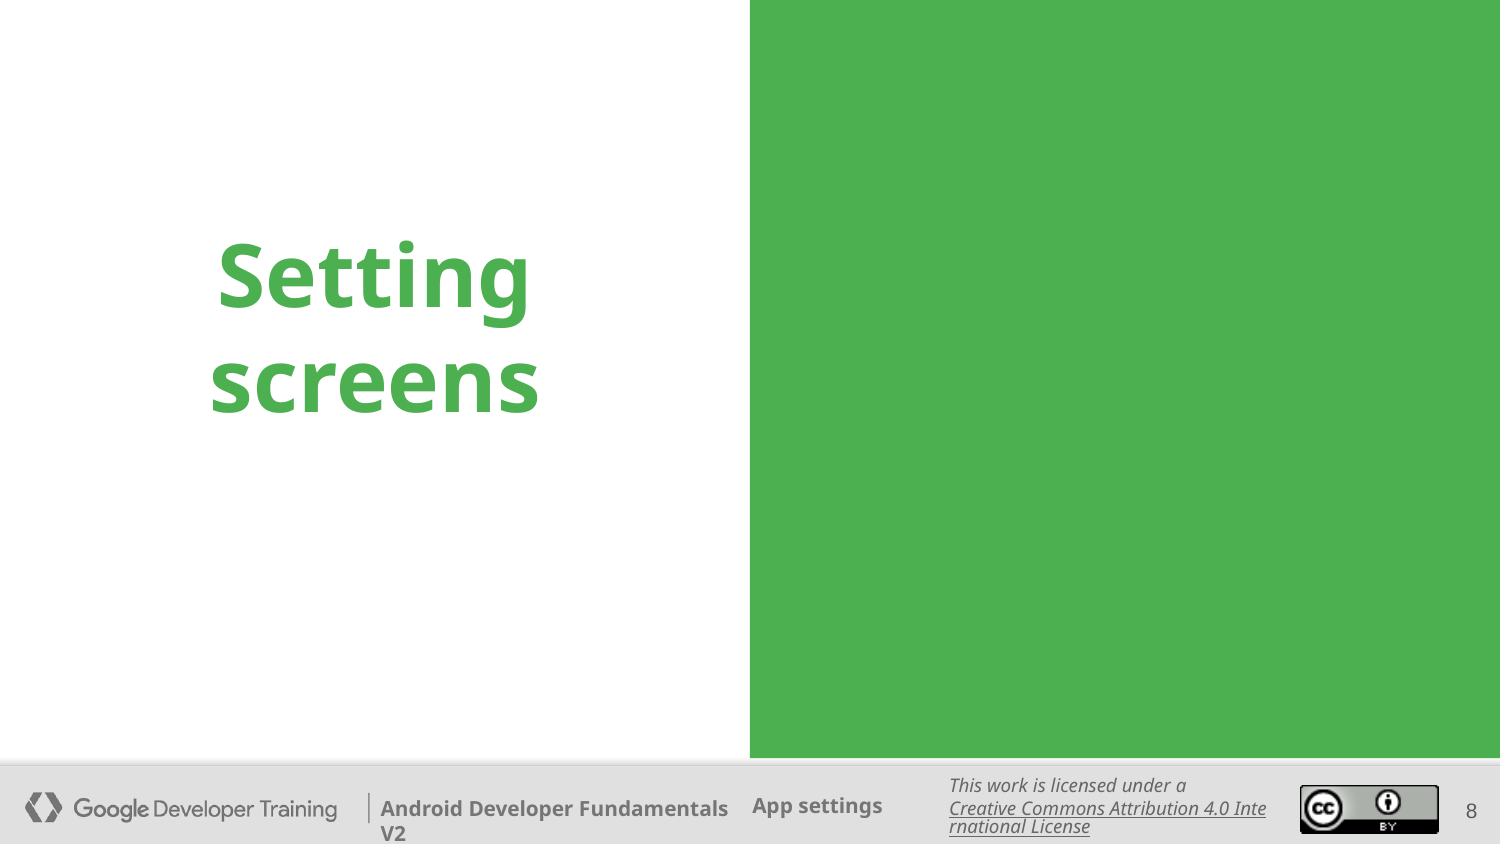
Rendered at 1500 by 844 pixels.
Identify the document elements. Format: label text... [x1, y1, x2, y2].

slide_number ‹#› [1402, 777, 1493, 842]
title Setting screens [43, 202, 708, 446]
picture [0, 0, 1500, 844]
